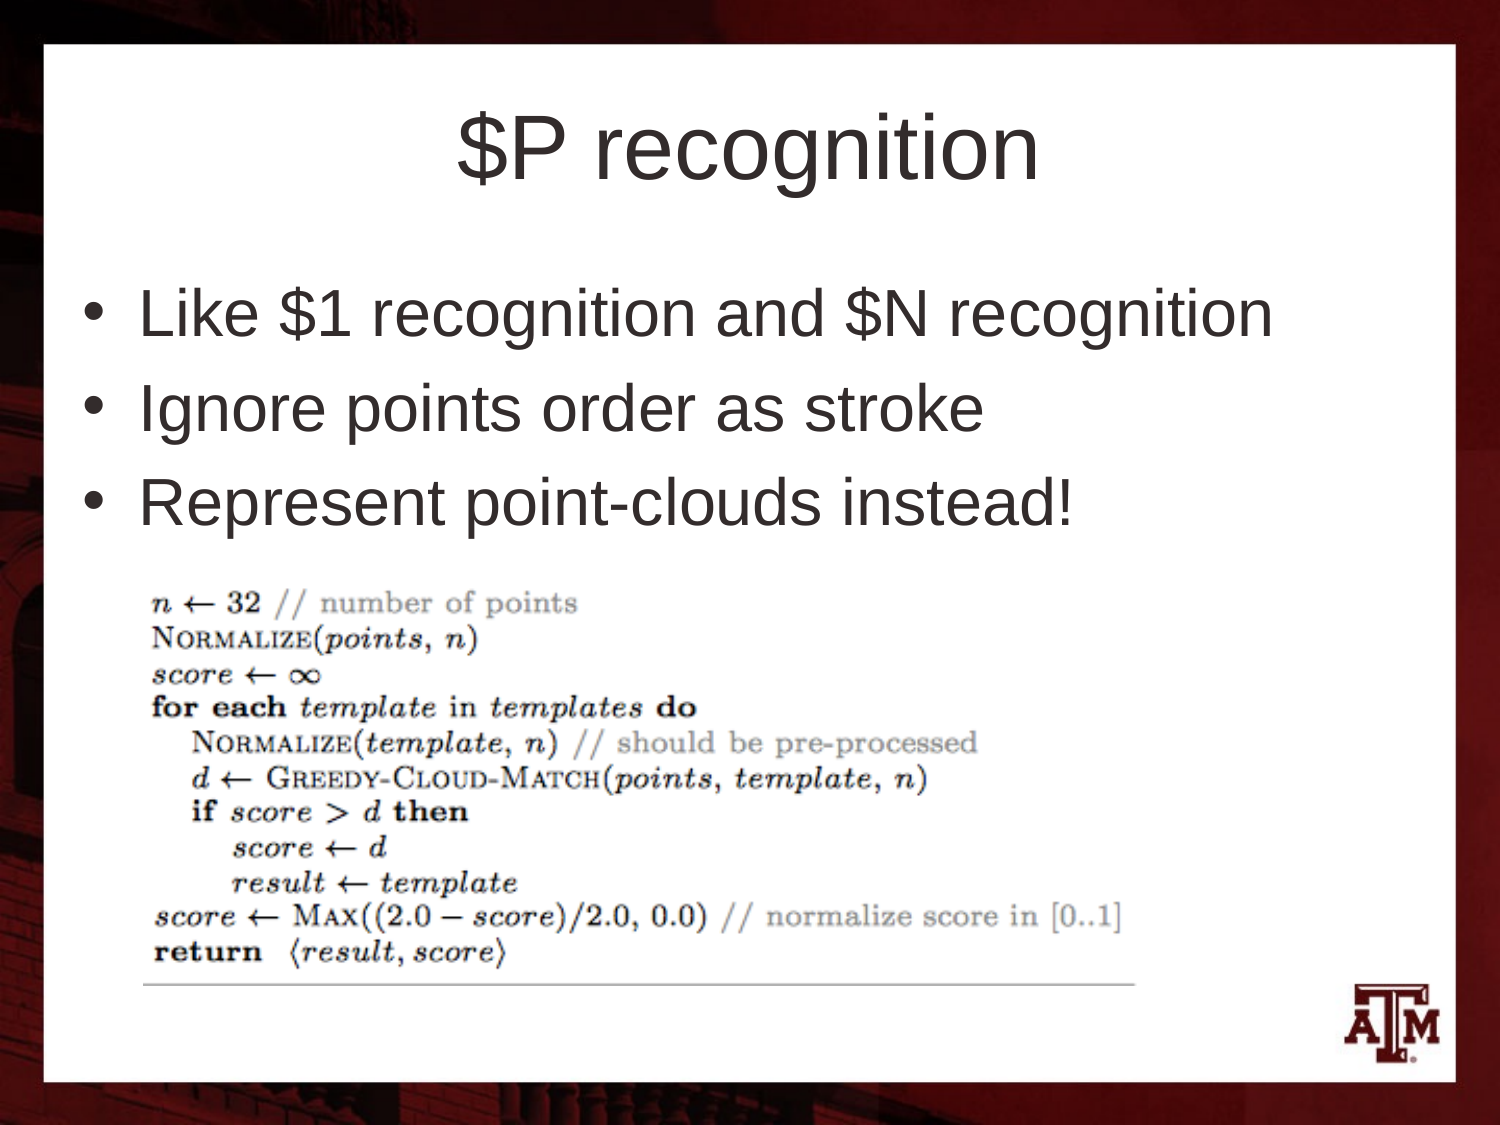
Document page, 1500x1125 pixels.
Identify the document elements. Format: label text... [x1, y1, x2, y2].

list Like $1 recognition and $N recognition Ignore points order as stroke Represent point-clouds instead! [74, 261, 1426, 973]
title $P recognition [74, 53, 1426, 234]
picture [0, 0, 1500, 1125]
